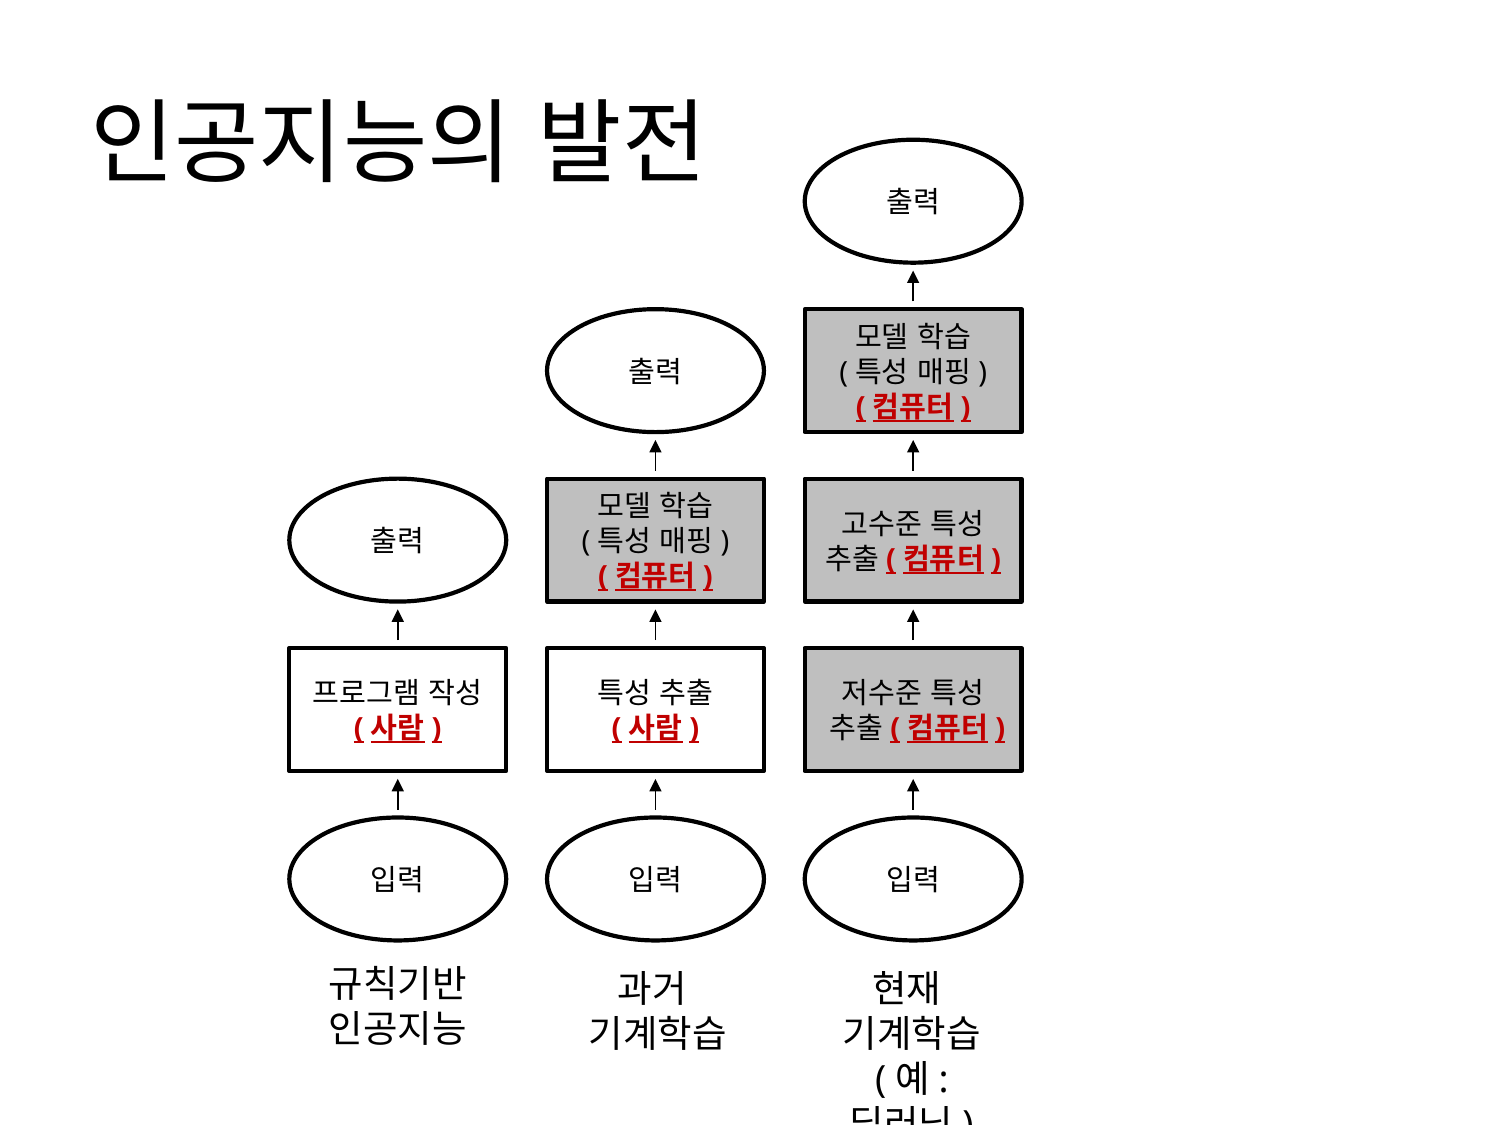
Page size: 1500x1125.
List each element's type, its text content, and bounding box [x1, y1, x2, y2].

title 인공지능의 발전 [75, 45, 1425, 233]
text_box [289, 139, 1022, 1109]
